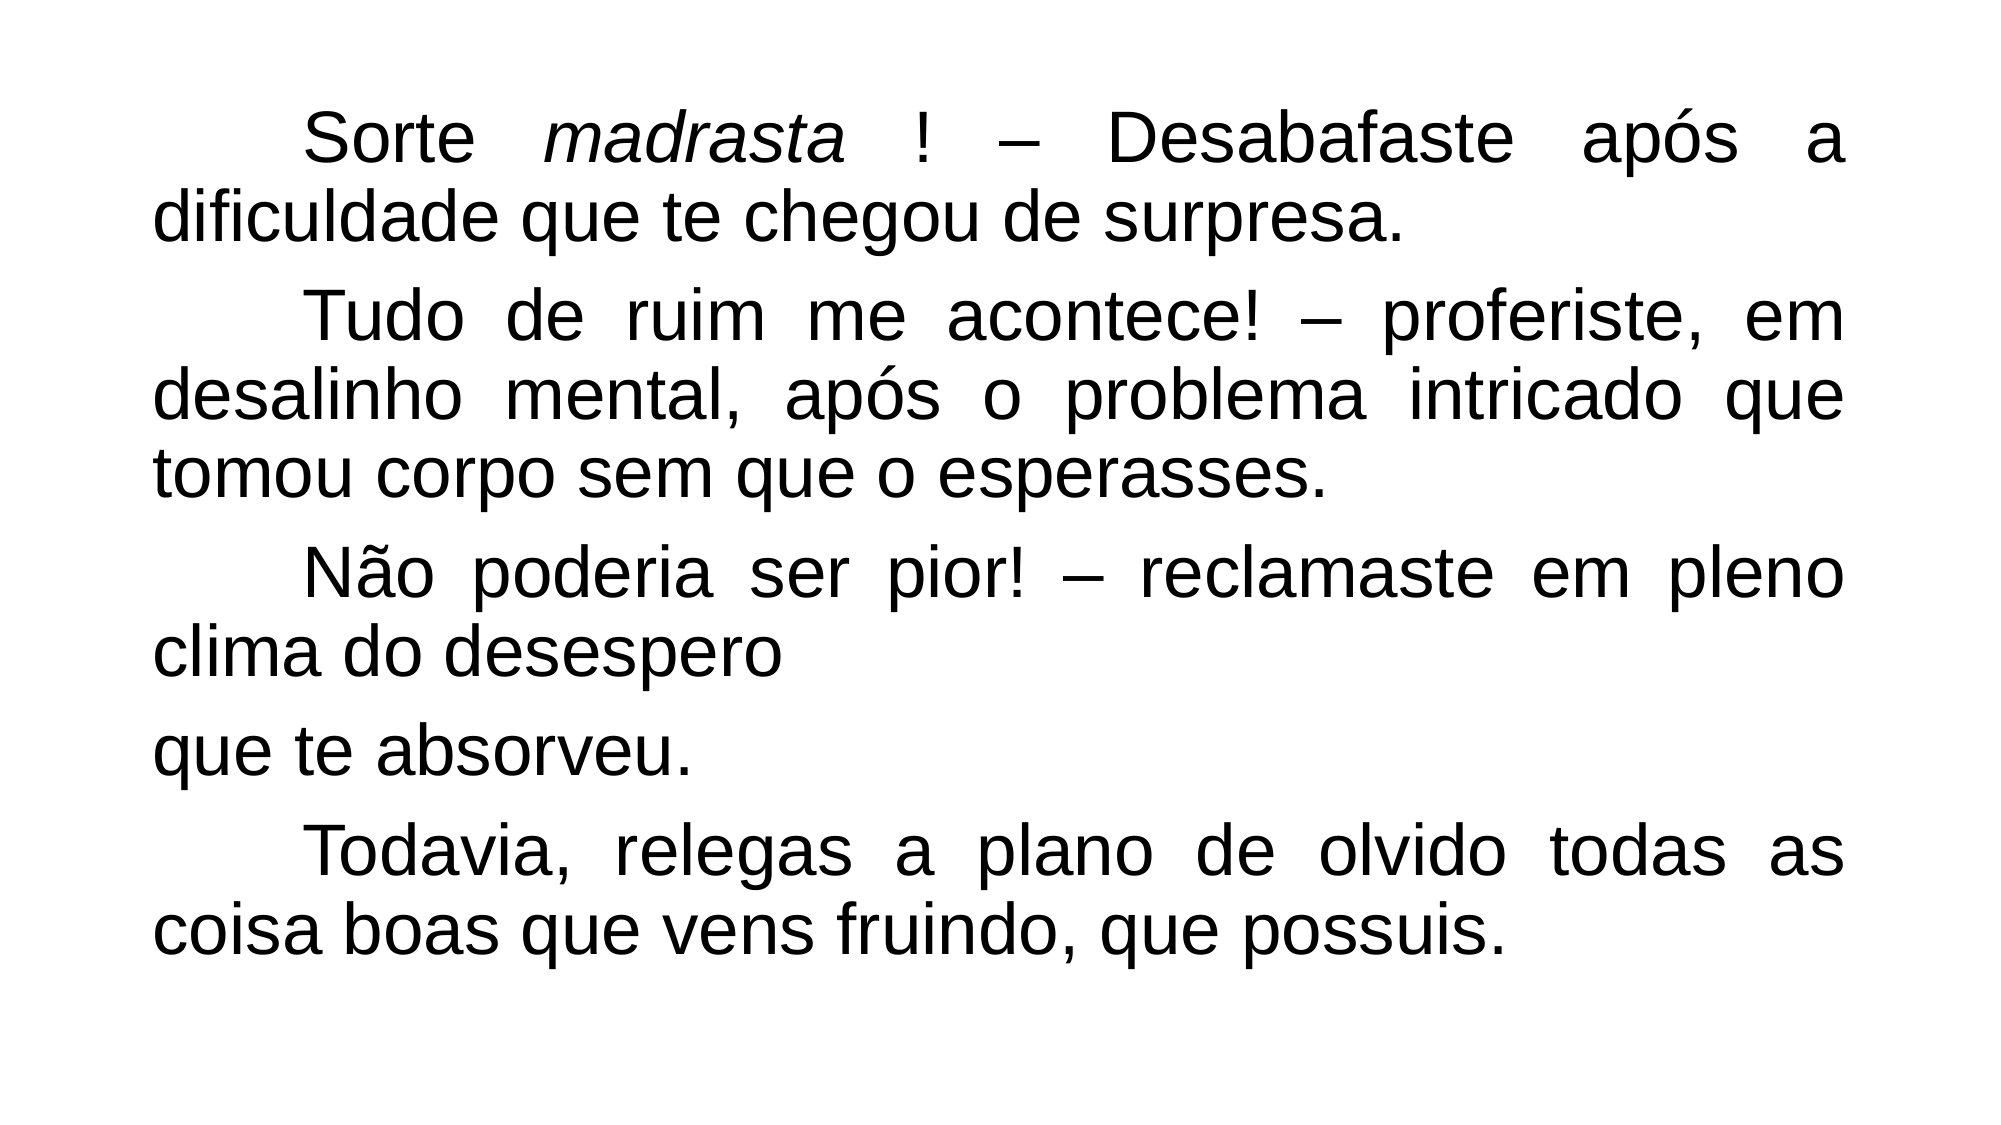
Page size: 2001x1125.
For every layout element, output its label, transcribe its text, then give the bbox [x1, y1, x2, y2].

list Sorte madrasta ! – Desabafaste após a dificuldade que te chegou de surpresa. Tudo de ruim me acontece! – proferiste, em desalinho mental, após o problema intricado que tomou corpo sem que o esperasses. Não poderia ser pior! – reclamaste em pleno clima do desespero que te absorveu. Todavia, relegas a plano de olvido todas as coisa boas que vens fruindo, que possuis. [137, 91, 1863, 1014]
